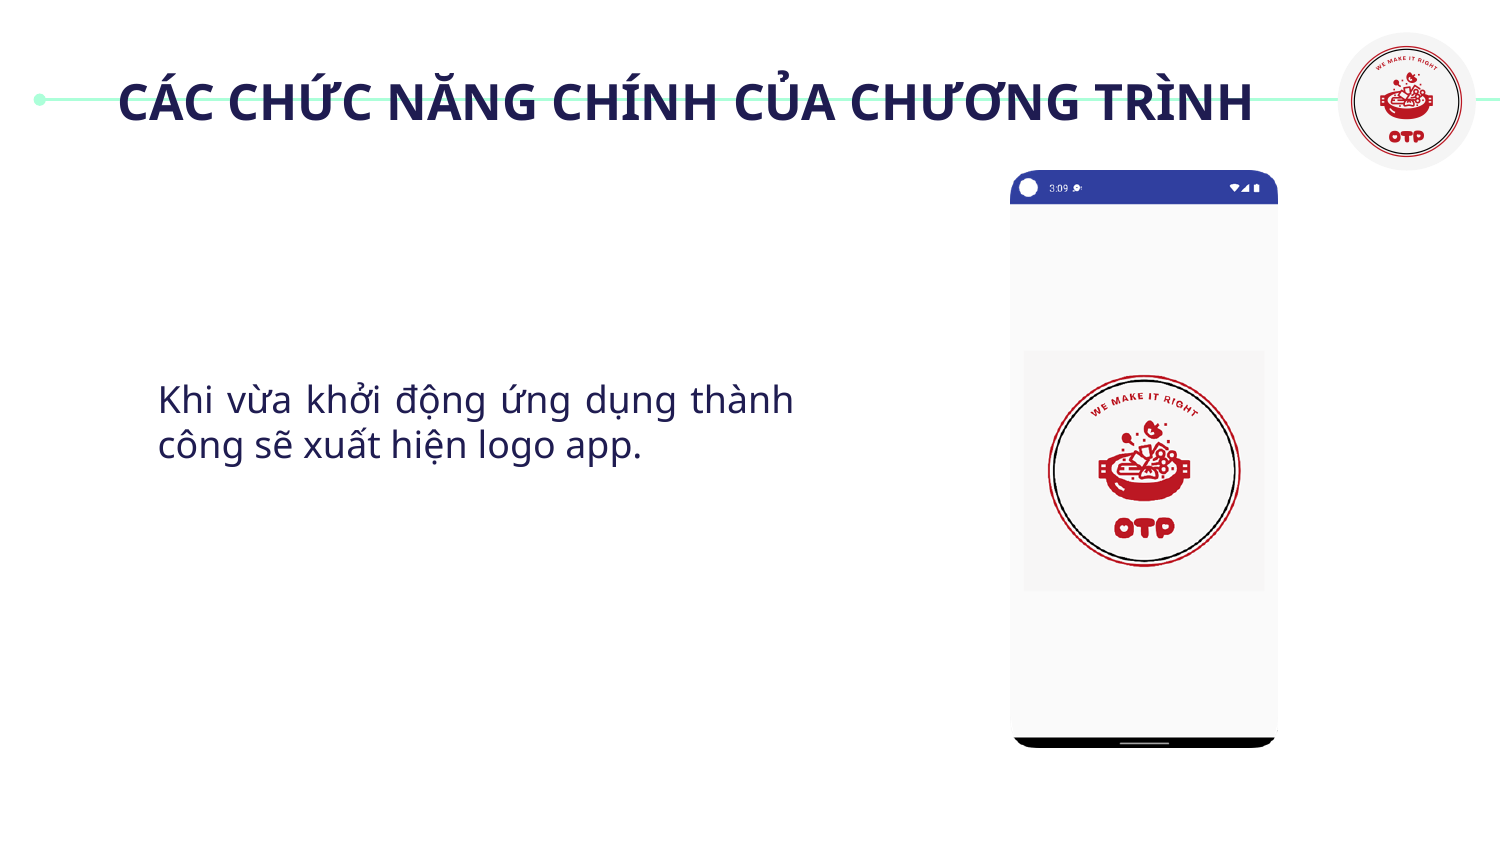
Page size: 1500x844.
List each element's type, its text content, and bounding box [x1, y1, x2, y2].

picture [1337, 32, 1477, 171]
text_box Khi vừa khởi động ứng dụng thành công sẽ xuất hiện logo app. [142, 368, 810, 474]
title CÁC CHỨC NĂNG CHÍNH CỦA CHƯƠNG TRÌNH [102, 55, 1305, 144]
picture [1010, 170, 1278, 749]
